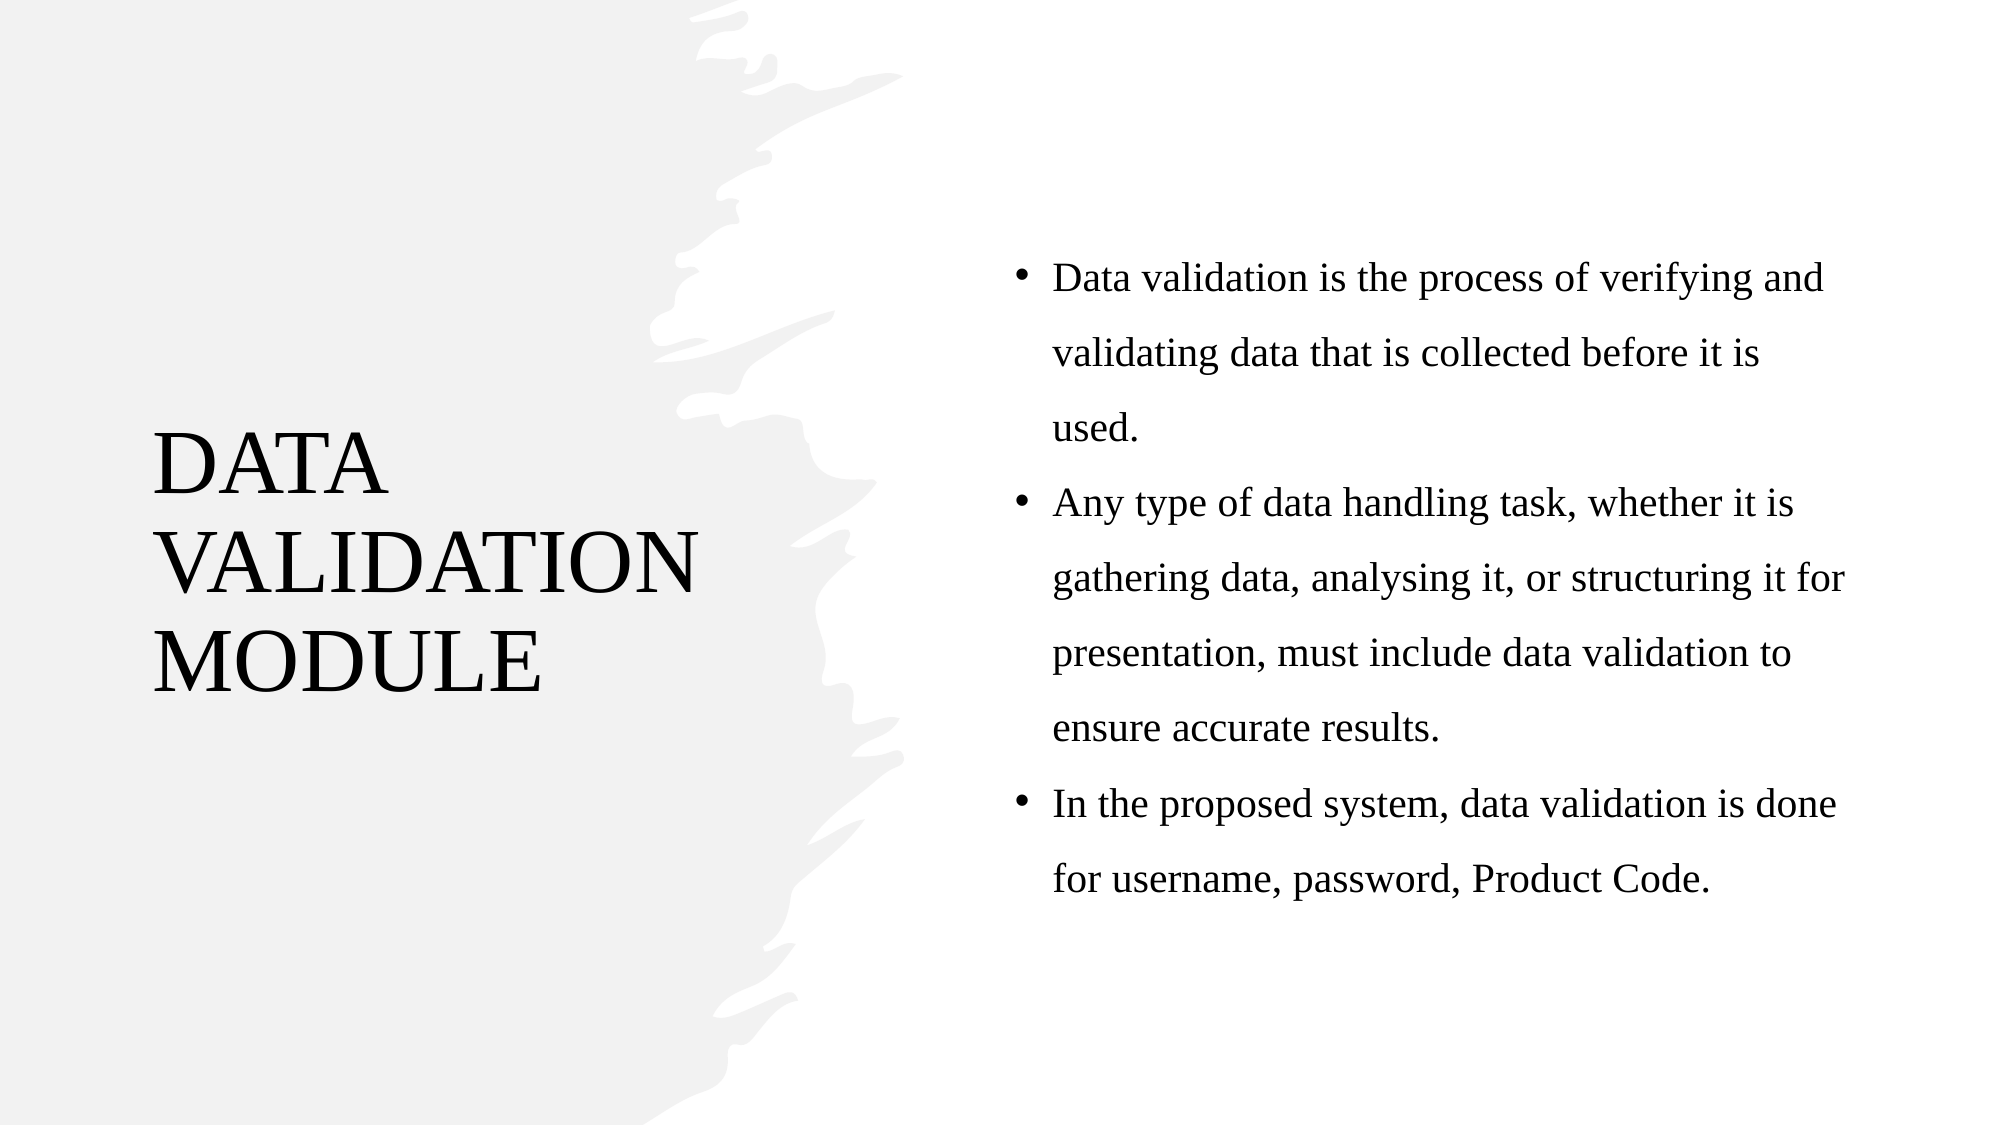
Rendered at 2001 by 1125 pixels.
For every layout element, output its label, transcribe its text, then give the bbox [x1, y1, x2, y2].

text_box [645, 0, 2000, 1125]
text_box [0, 0, 904, 1125]
list Data validation is the process of verifying and validating data that is collected before it is used. Any type of data handling task, whether it is gathering data, analysing it, or structuring it for presentation, must include data validation to ensure accurate results. In the proposed system, data validation is done for username, password, Product Code. [999, 116, 1863, 1008]
title DATA VALIDATION MODULE [137, 116, 800, 1008]
